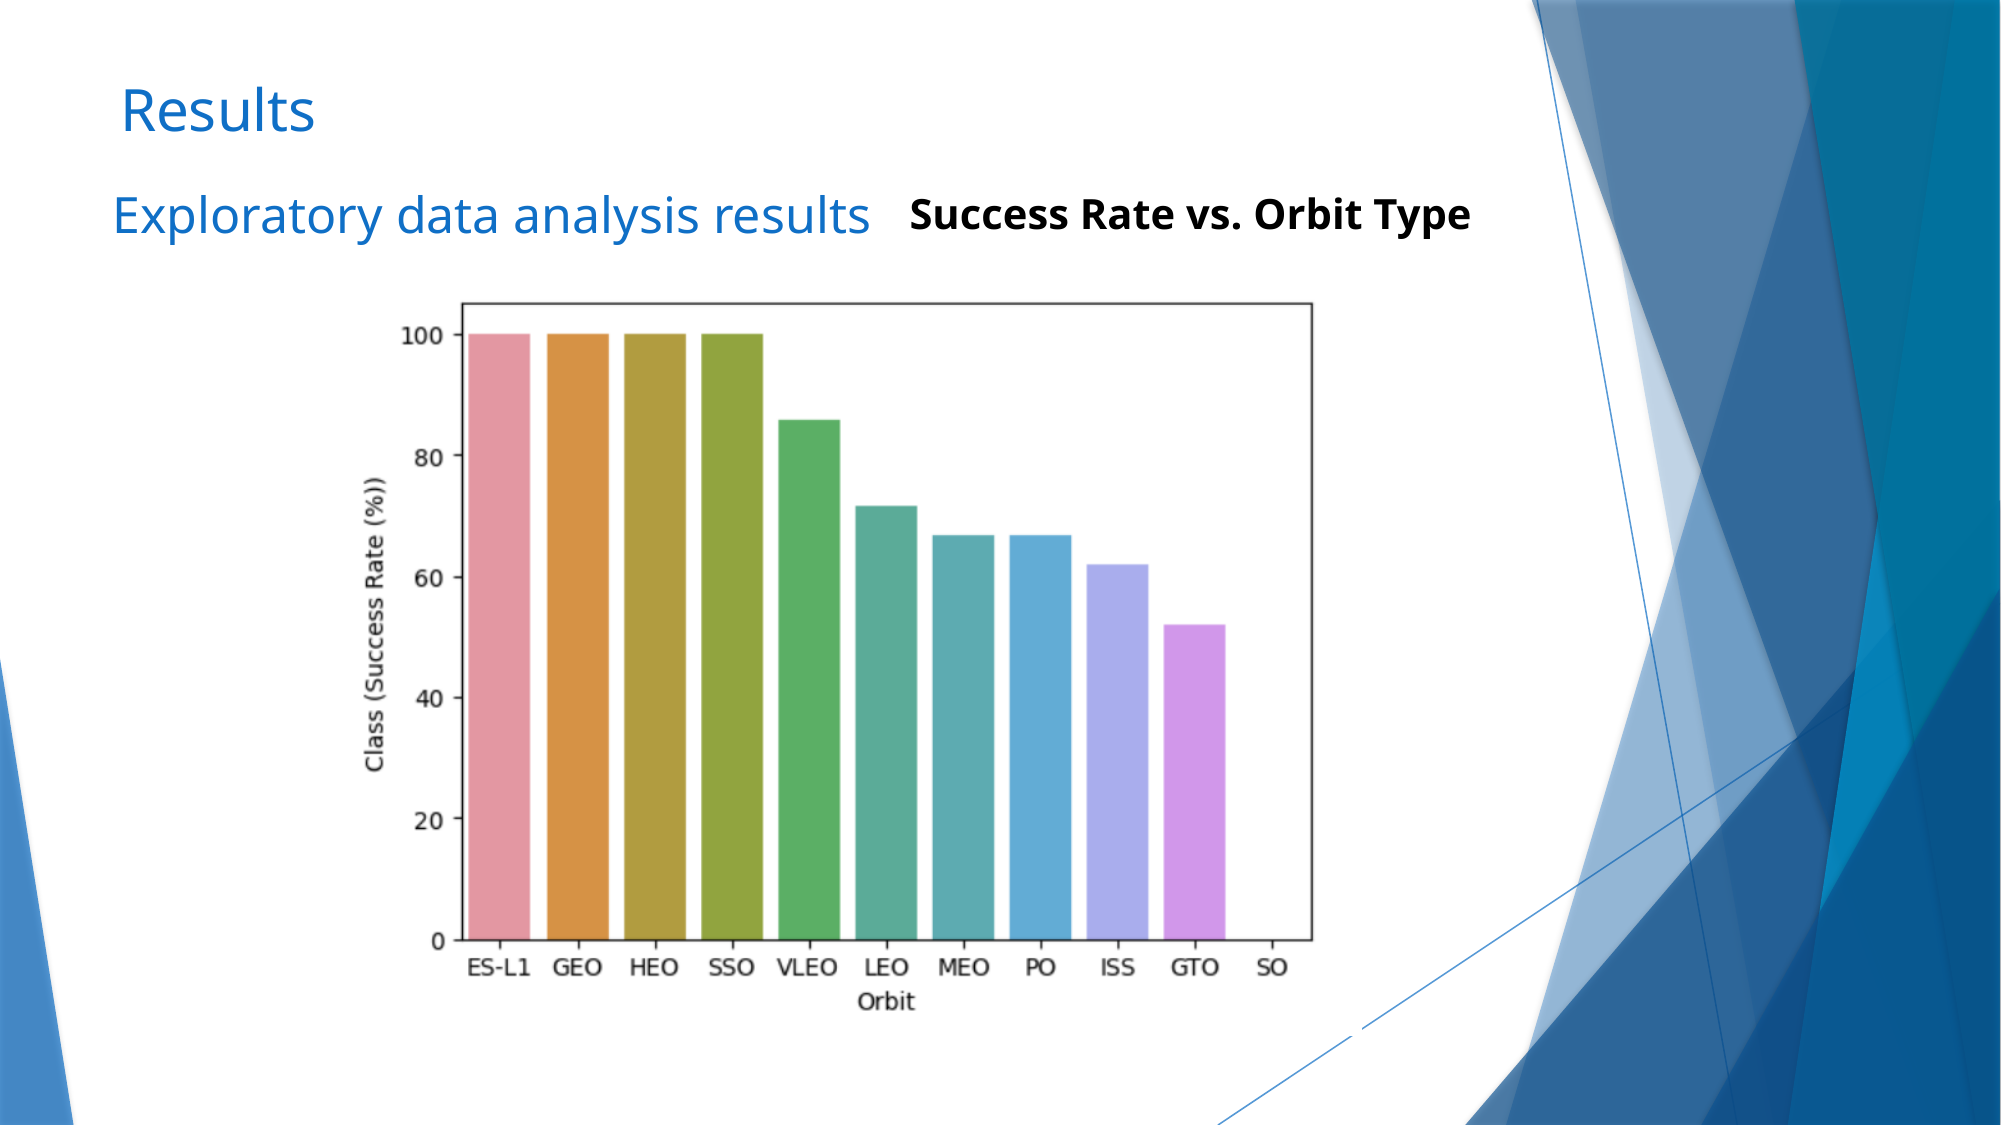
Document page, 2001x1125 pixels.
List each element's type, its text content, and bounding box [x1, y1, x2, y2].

picture [325, 284, 1363, 1036]
text_box Results [105, 65, 332, 131]
text_box Success Rate vs. Orbit Type [894, 180, 1487, 245]
text_box Exploratory data analysis results [97, 131, 887, 461]
